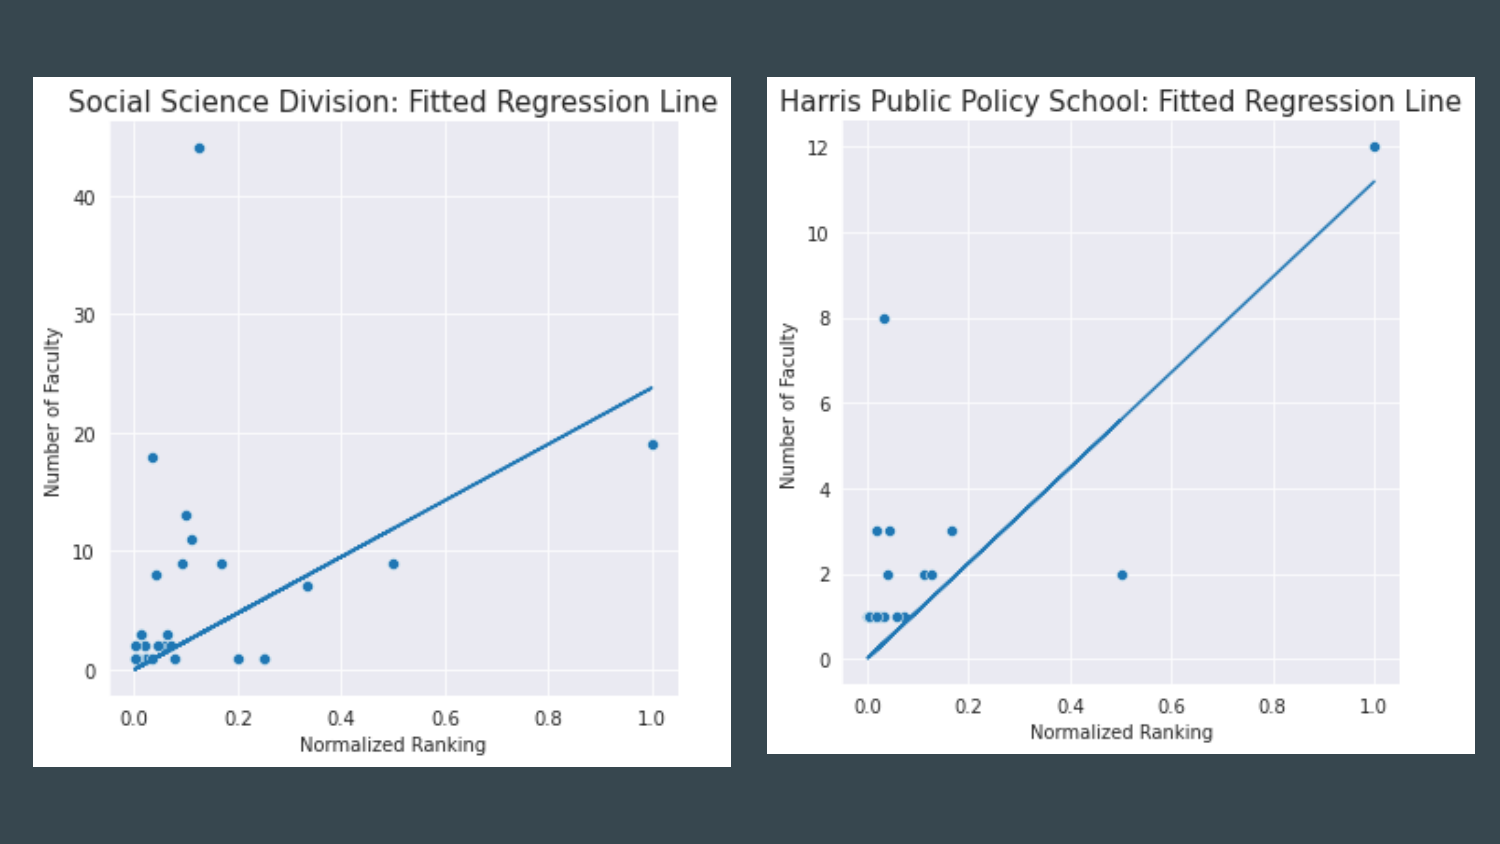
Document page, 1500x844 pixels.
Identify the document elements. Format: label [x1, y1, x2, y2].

picture [33, 76, 731, 767]
picture [766, 77, 1476, 755]
